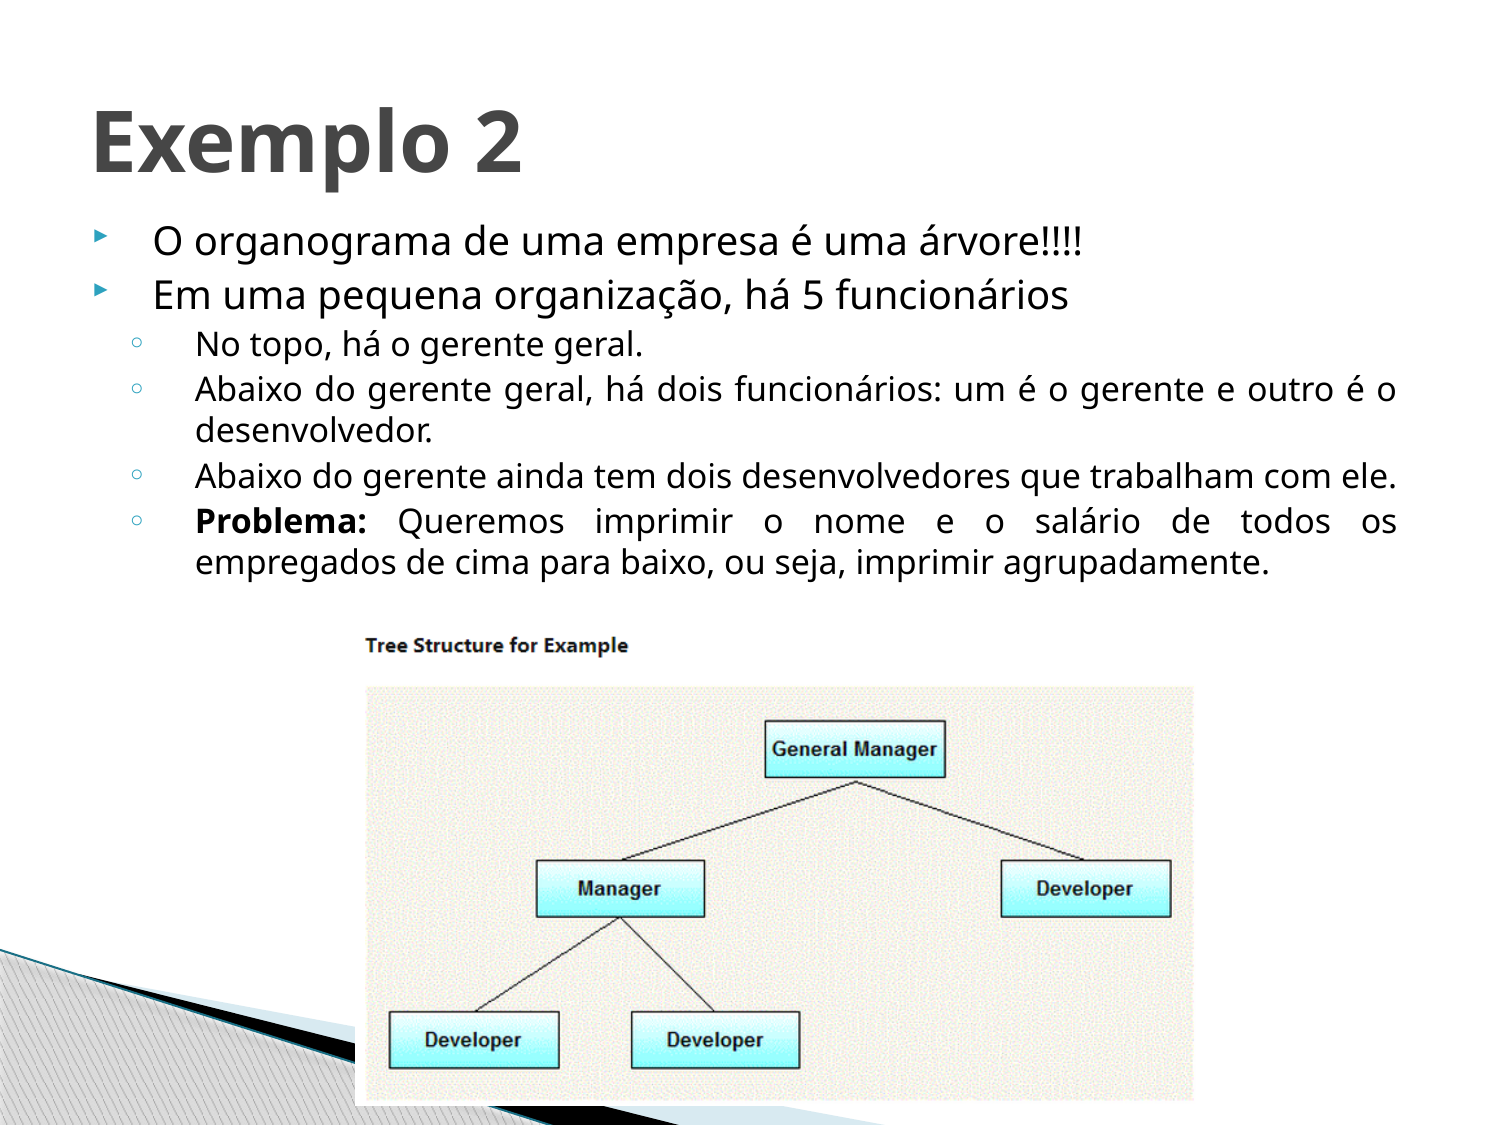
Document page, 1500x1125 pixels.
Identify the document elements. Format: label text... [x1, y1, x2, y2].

title Exemplo 2 [75, 45, 1425, 233]
list O organograma de uma empresa é uma árvore!!!! Em uma pequena organização, há 5 funcionários No topo, há o gerente geral. Abaixo do gerente geral, há dois funcionários: um é o gerente e outro é o desenvolvedor. Abaixo do gerente ainda tem dois desenvolvedores que trabalham com ele. Problema: Queremos imprimir o nome e o salário de todos os empregados de cima para baixo, ou seja, imprimir agrupadamente. [76, 233, 1414, 611]
picture [355, 633, 1207, 1107]
